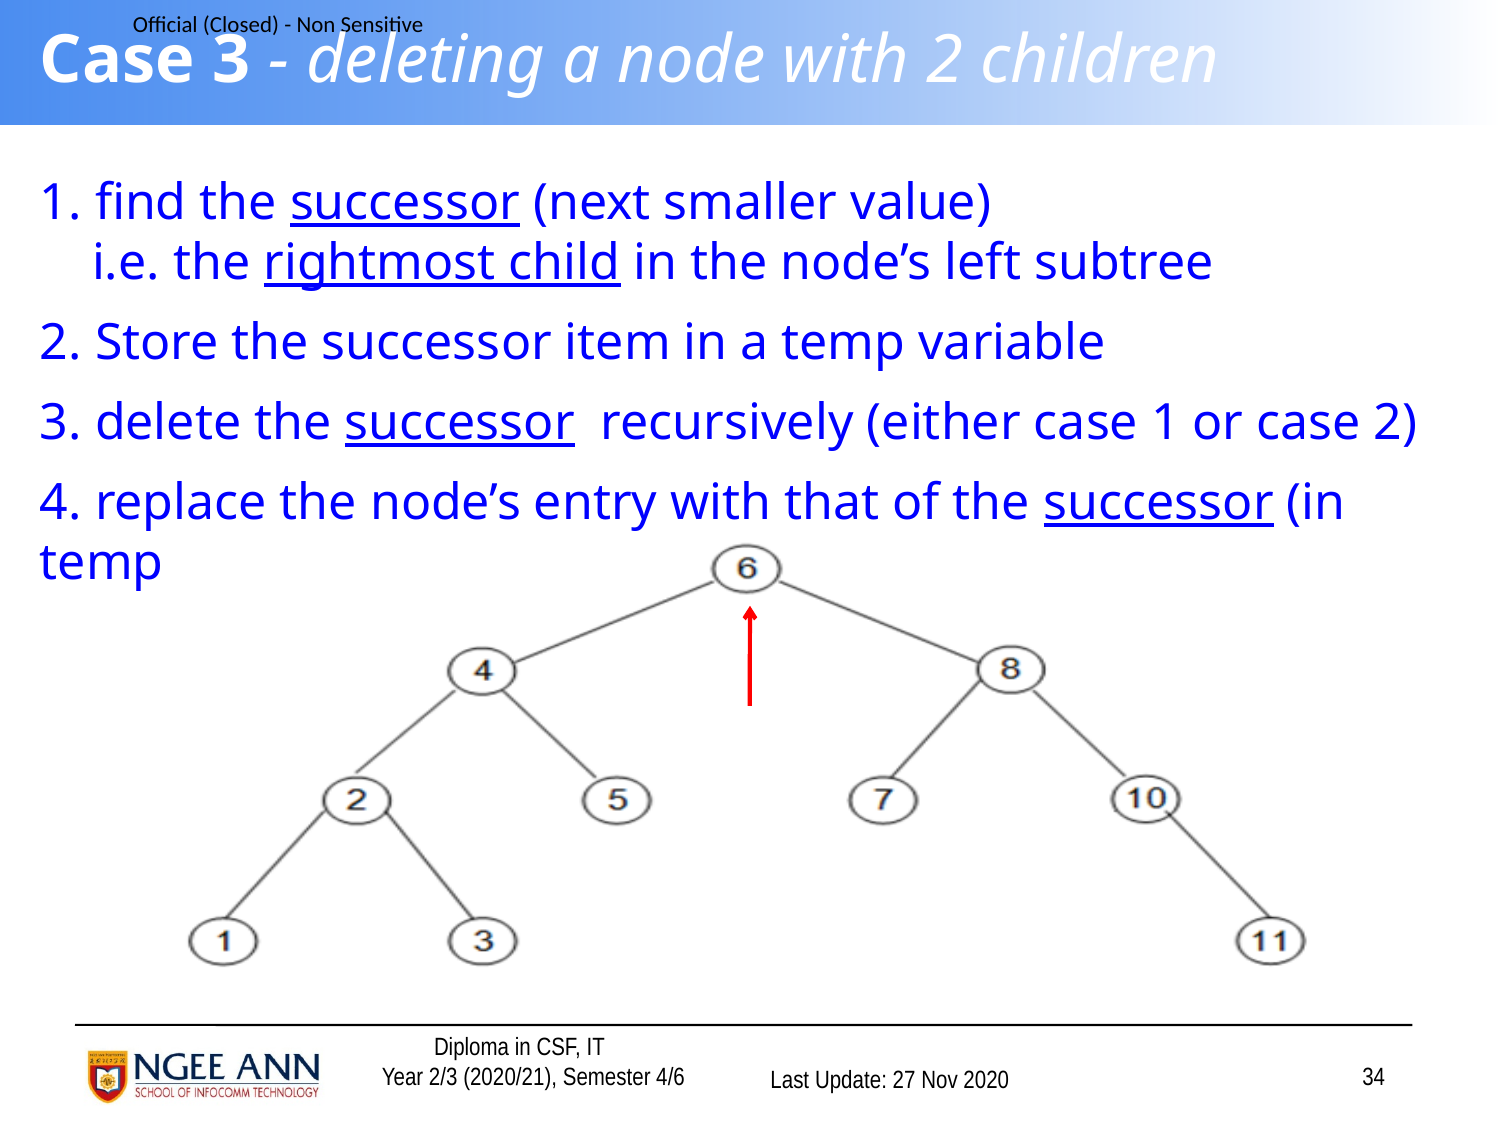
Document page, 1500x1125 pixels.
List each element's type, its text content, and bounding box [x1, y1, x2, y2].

picture [162, 537, 1338, 1001]
picture [62, 1028, 344, 1125]
text_box 1. find the successor (next smaller value) i.e. the rightmost child in the node’s left subtree 2. Store the successor item in a temp variable 3. delete the successor recursively (either case 1 or case 2) 4. replace the node’s entry with that of the successor (in temp) [24, 161, 1475, 562]
title Case 3 - deleting a node with 2 children [23, 0, 1500, 115]
